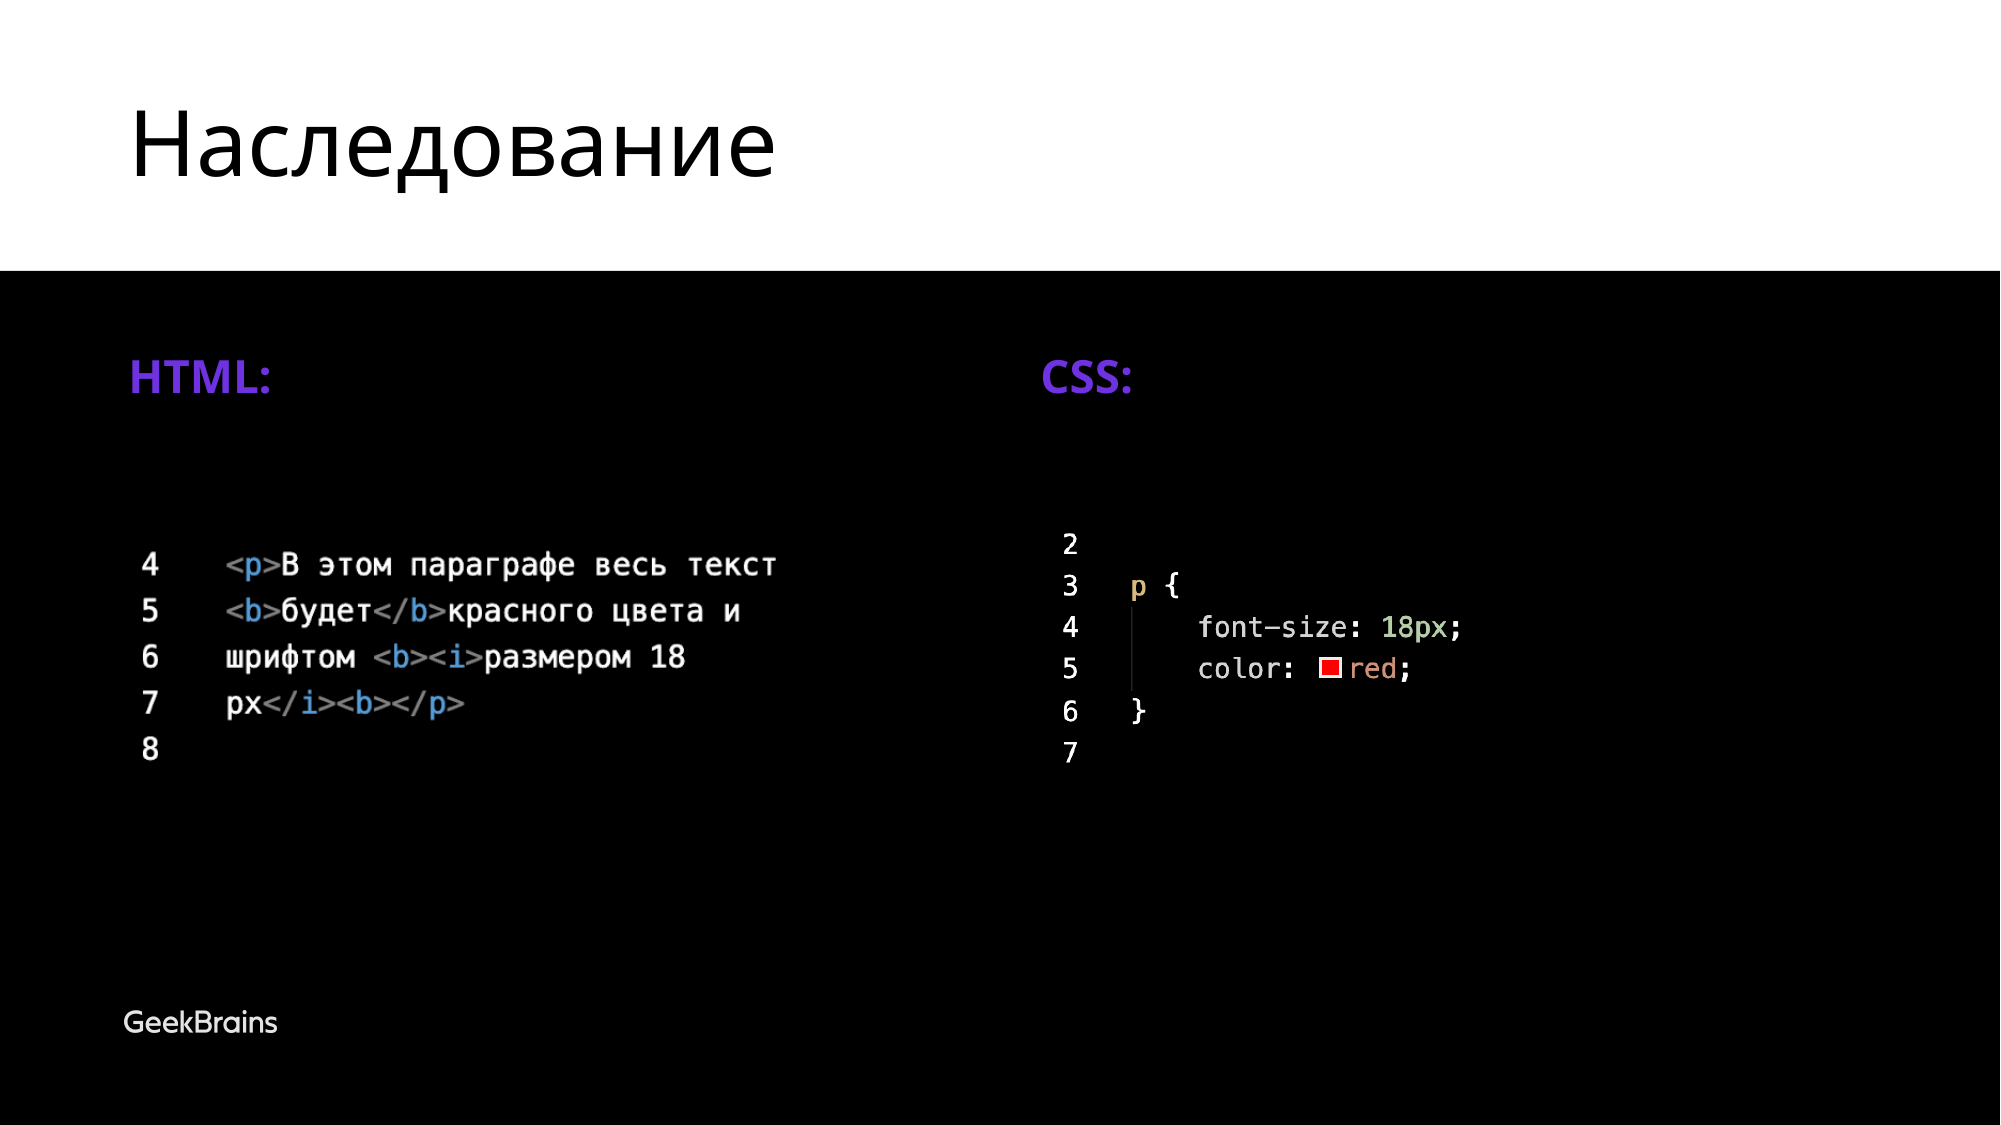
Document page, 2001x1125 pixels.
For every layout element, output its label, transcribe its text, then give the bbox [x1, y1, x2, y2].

text_box HTML: [113, 332, 836, 450]
picture [81, 530, 836, 772]
title Наследование [113, 75, 1887, 205]
picture [124, 1010, 277, 1033]
picture [1008, 513, 1706, 772]
text_box CSS: [1025, 332, 1748, 450]
